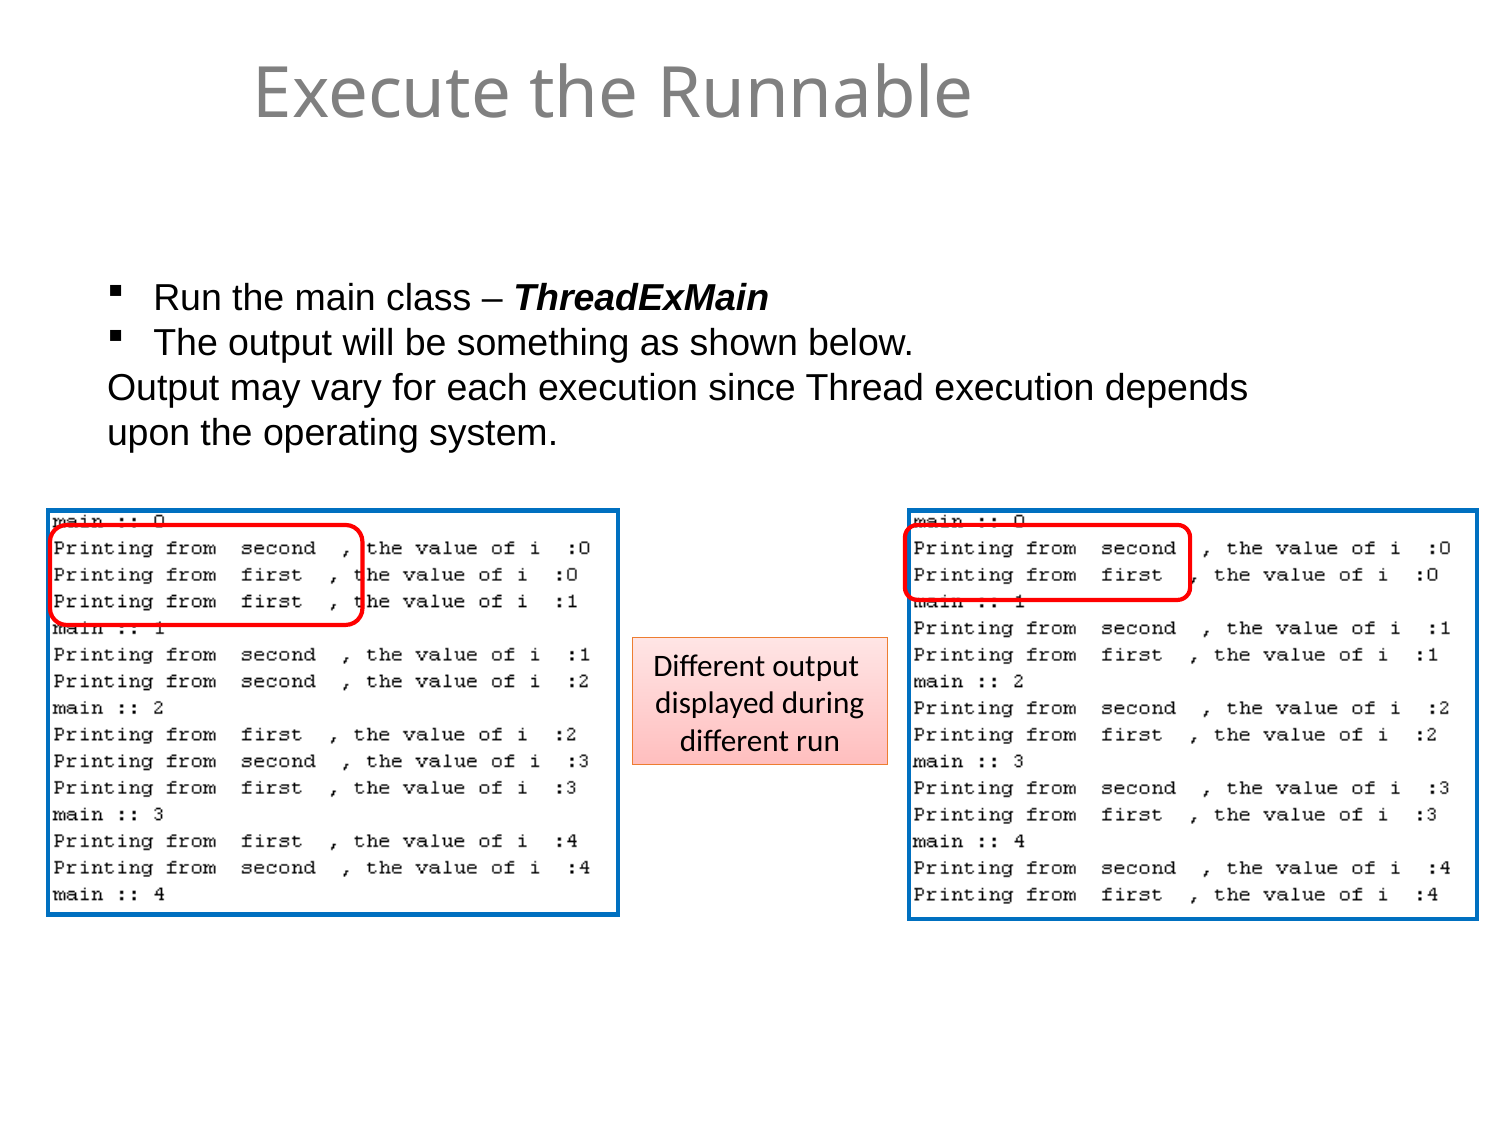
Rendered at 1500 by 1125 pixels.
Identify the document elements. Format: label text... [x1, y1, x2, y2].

text_box Run the main class – ThreadExMain The output will be something as shown below. Output may vary for each execution since Thread execution depends upon the operating system. [92, 265, 1355, 461]
picture [910, 512, 1475, 918]
text_box [904, 527, 910, 598]
picture [49, 512, 616, 913]
text_box Different output displayed during different run [632, 637, 888, 765]
title Execute the Runnable [237, 2, 1500, 188]
